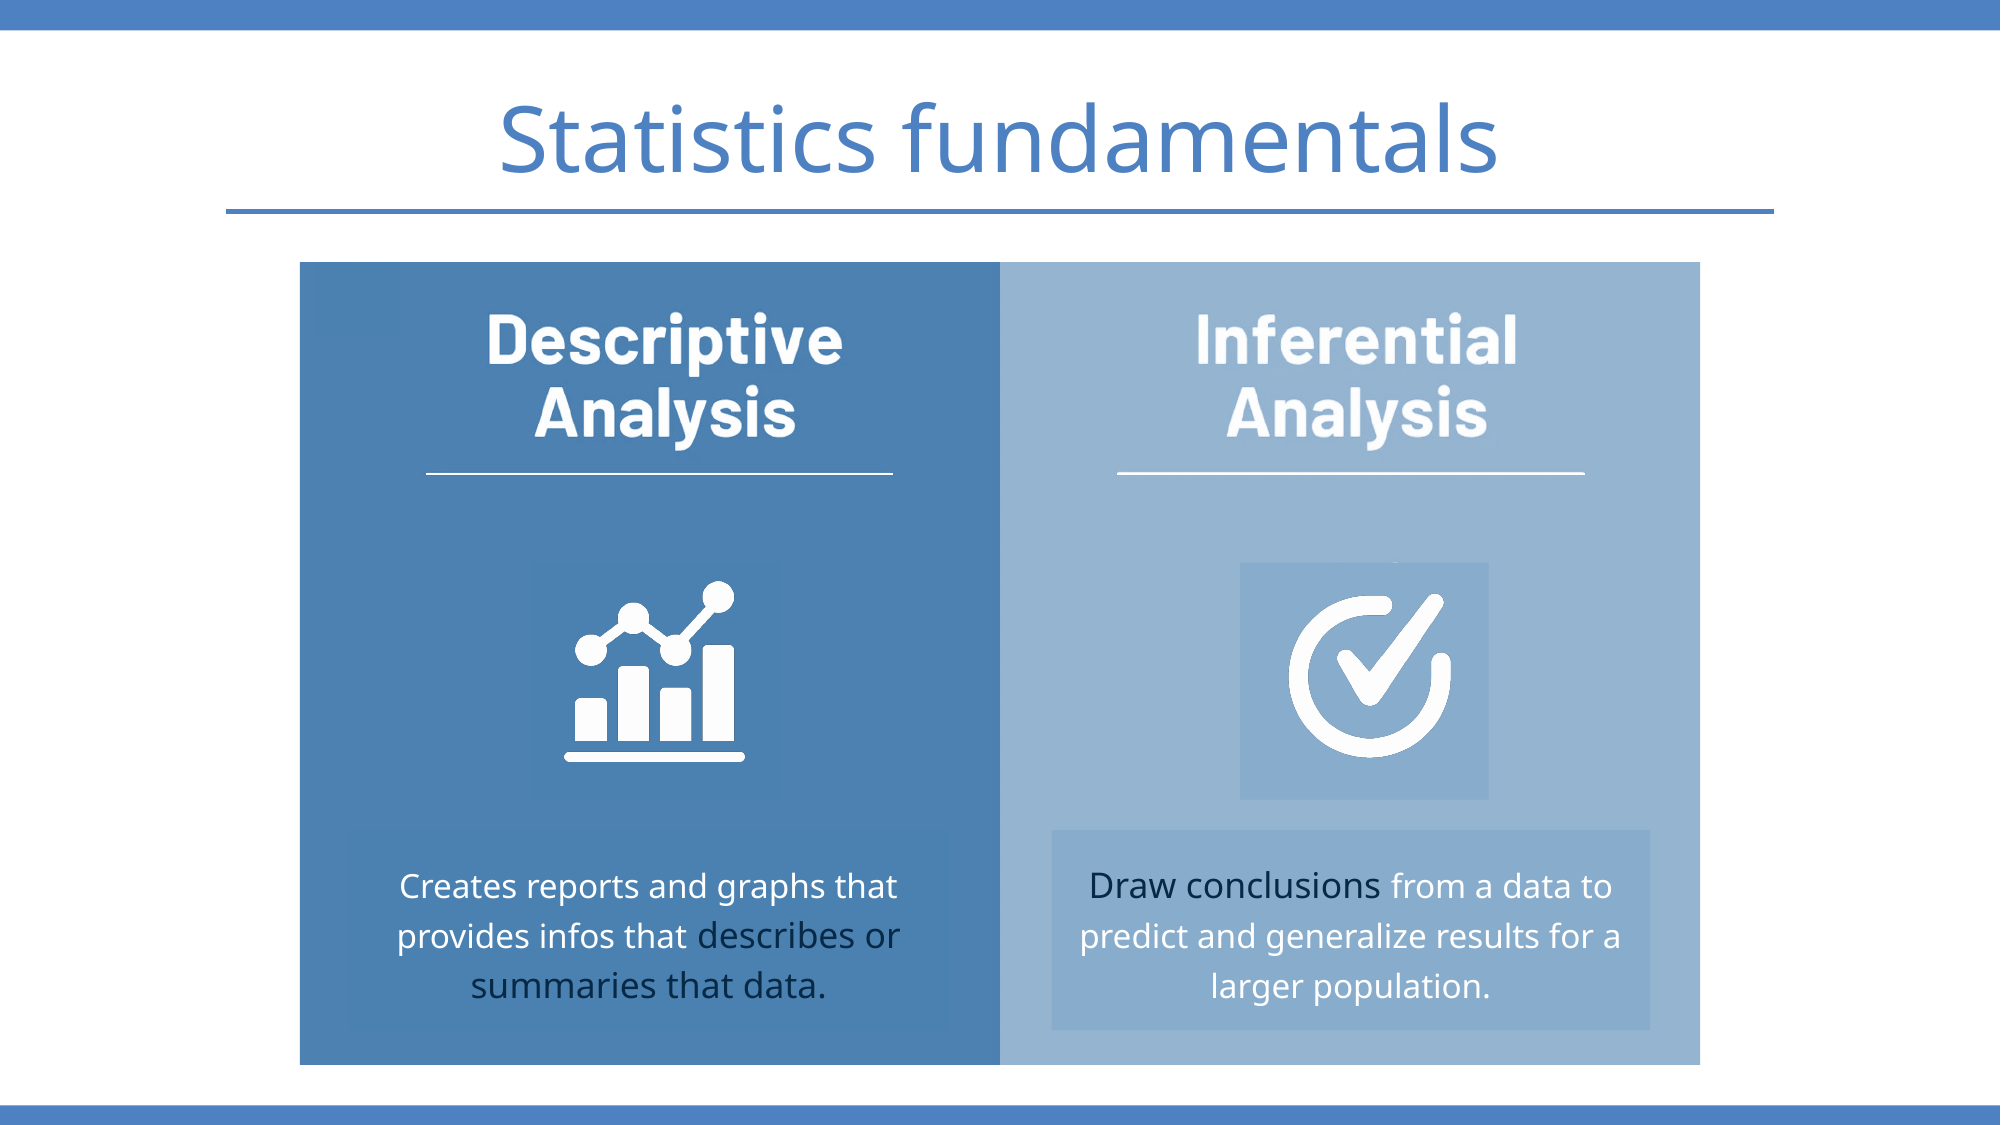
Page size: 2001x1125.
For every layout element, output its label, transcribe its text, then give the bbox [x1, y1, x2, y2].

picture [299, 262, 1701, 1065]
text_box [0, 0, 2000, 32]
text_box Statistics fundamentals [483, 73, 1517, 199]
text_box [0, 1104, 2000, 1125]
